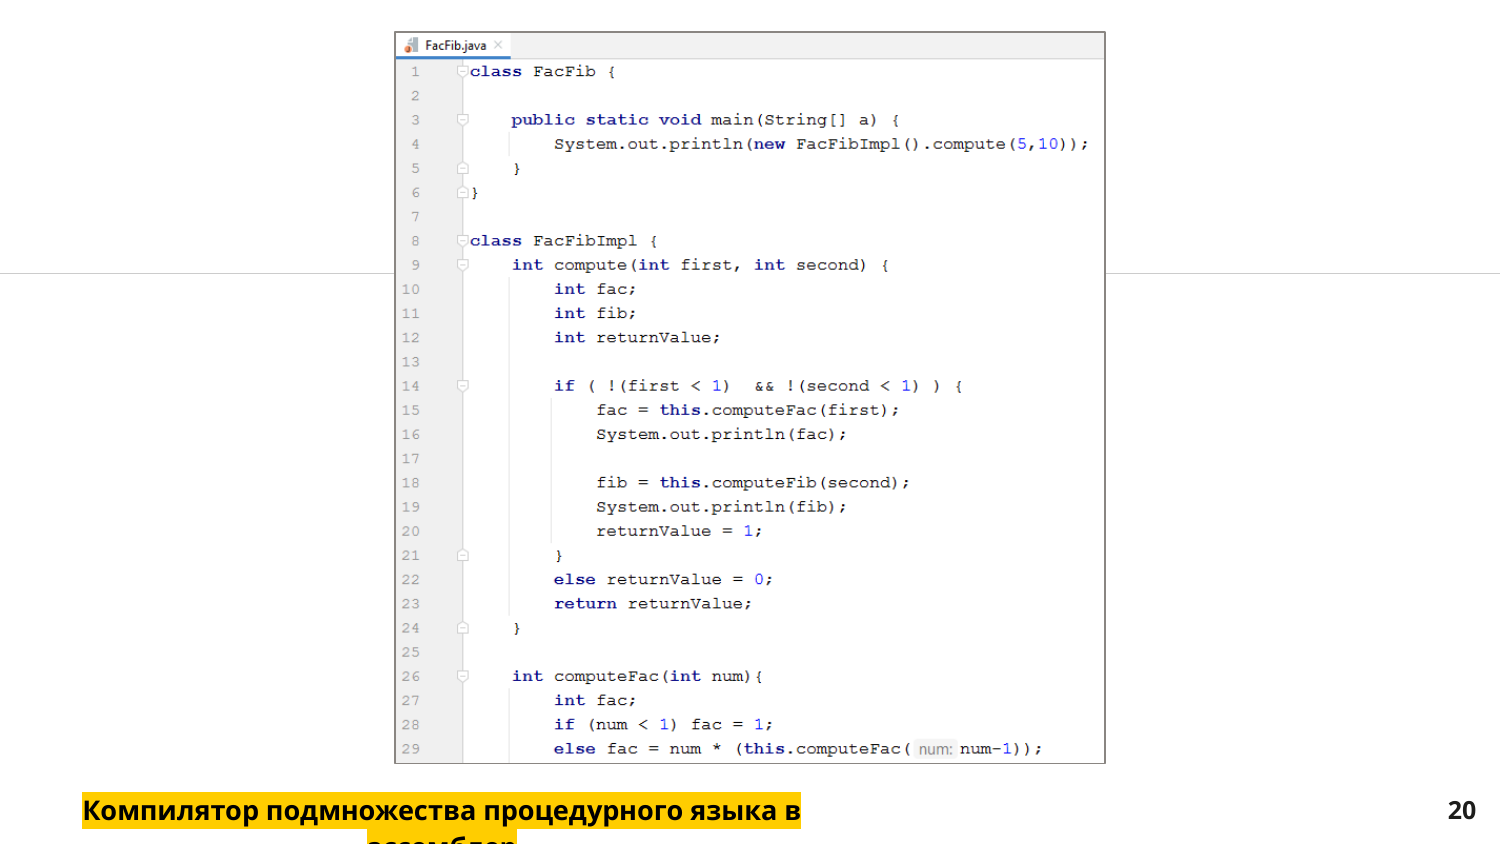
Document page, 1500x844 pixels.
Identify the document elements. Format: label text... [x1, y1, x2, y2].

slide_number ‹#› [1401, 779, 1492, 844]
picture [395, 32, 1105, 764]
text_box Компилятор подмножества процедурного языка в ассемблер [8, 773, 875, 844]
